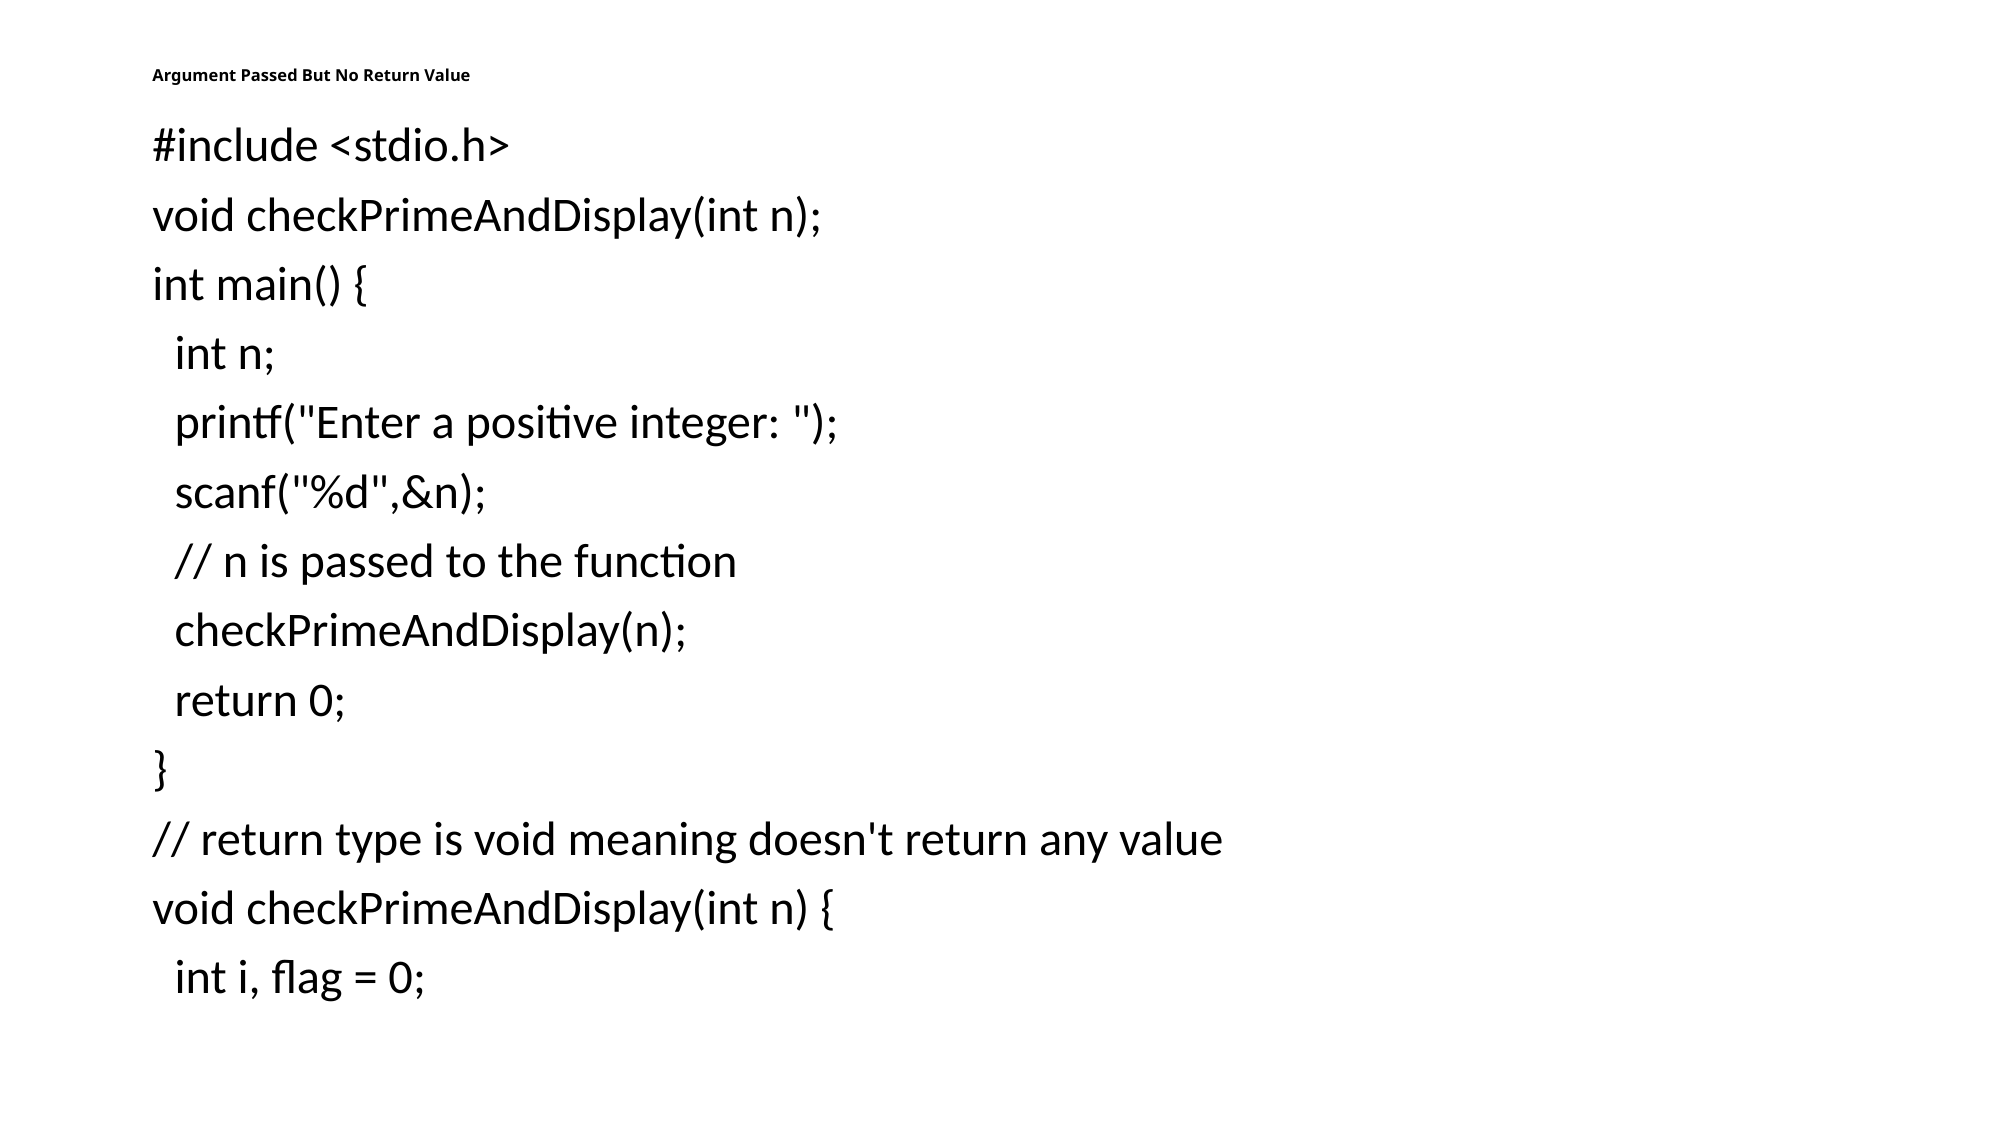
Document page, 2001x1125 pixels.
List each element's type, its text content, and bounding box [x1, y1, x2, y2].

list #include <stdio.h> void checkPrimeAndDisplay(int n); int main() { int n; printf("Enter a positive integer: "); scanf("%d",&n); // n is passed to the function checkPrimeAndDisplay(n); return 0; } // return type is void meaning doesn't return any value void checkPrimeAndDisplay(int n) { int i, flag = 0; [137, 112, 1863, 1014]
title Argument Passed But No Return Value [137, 59, 1863, 112]
